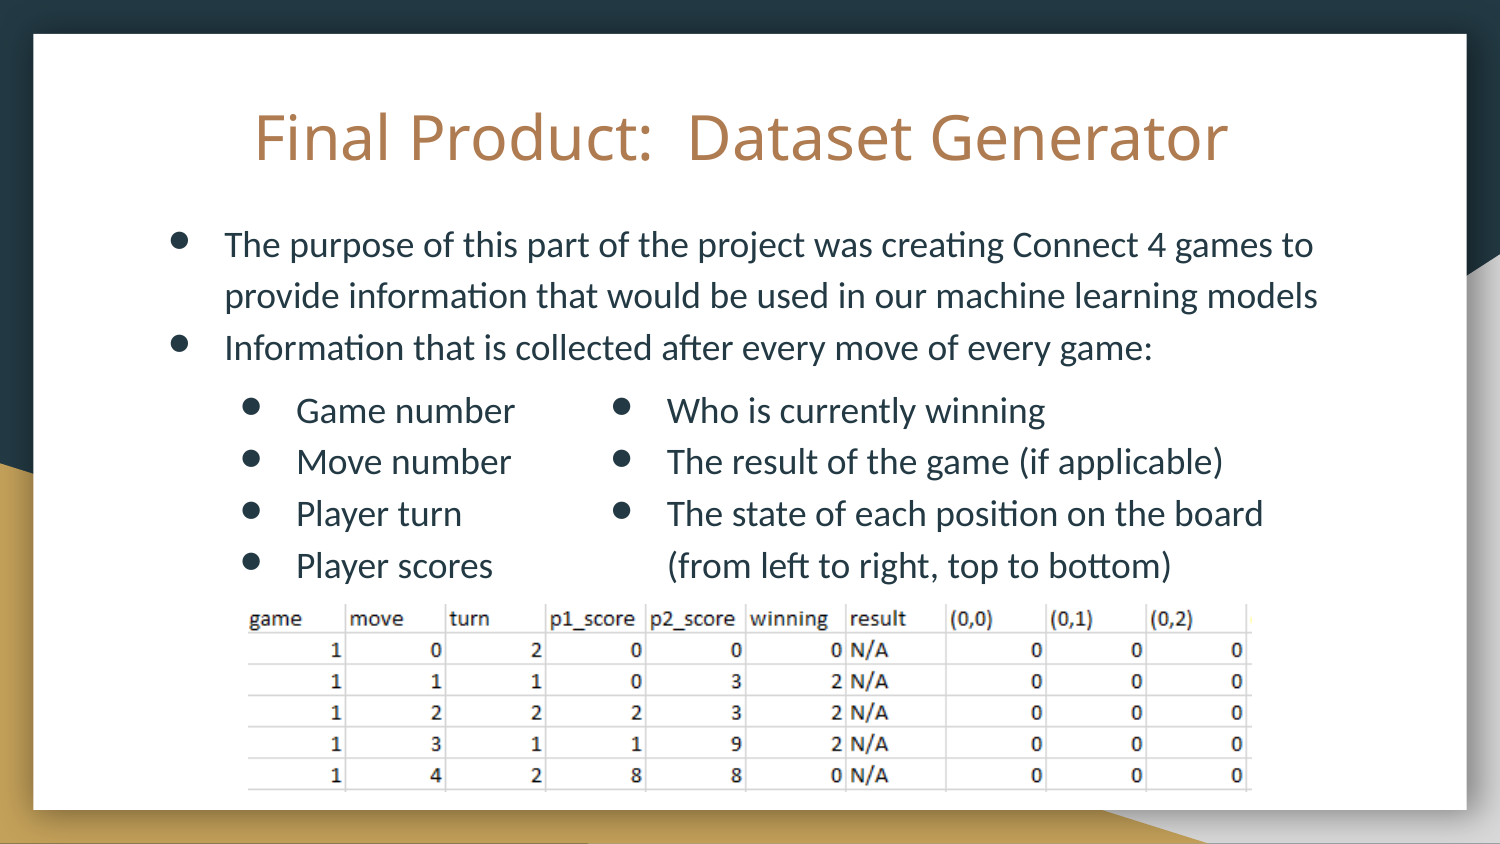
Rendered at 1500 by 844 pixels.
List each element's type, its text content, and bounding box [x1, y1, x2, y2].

text_box Who is currently winning The result of the game (if applicable) The state of each position on the board (from left to right, top to bottom) [576, 363, 1305, 601]
picture [248, 603, 1252, 792]
text_box The purpose of this part of the project was creating Connect 4 games to provide information that would be used in our machine learning models Information that is collected after every move of every game: [134, 197, 1366, 763]
text_box Game number Move number Player turn Player scores [206, 363, 576, 601]
text_box Final Product: Dataset Generator [134, 82, 1366, 197]
